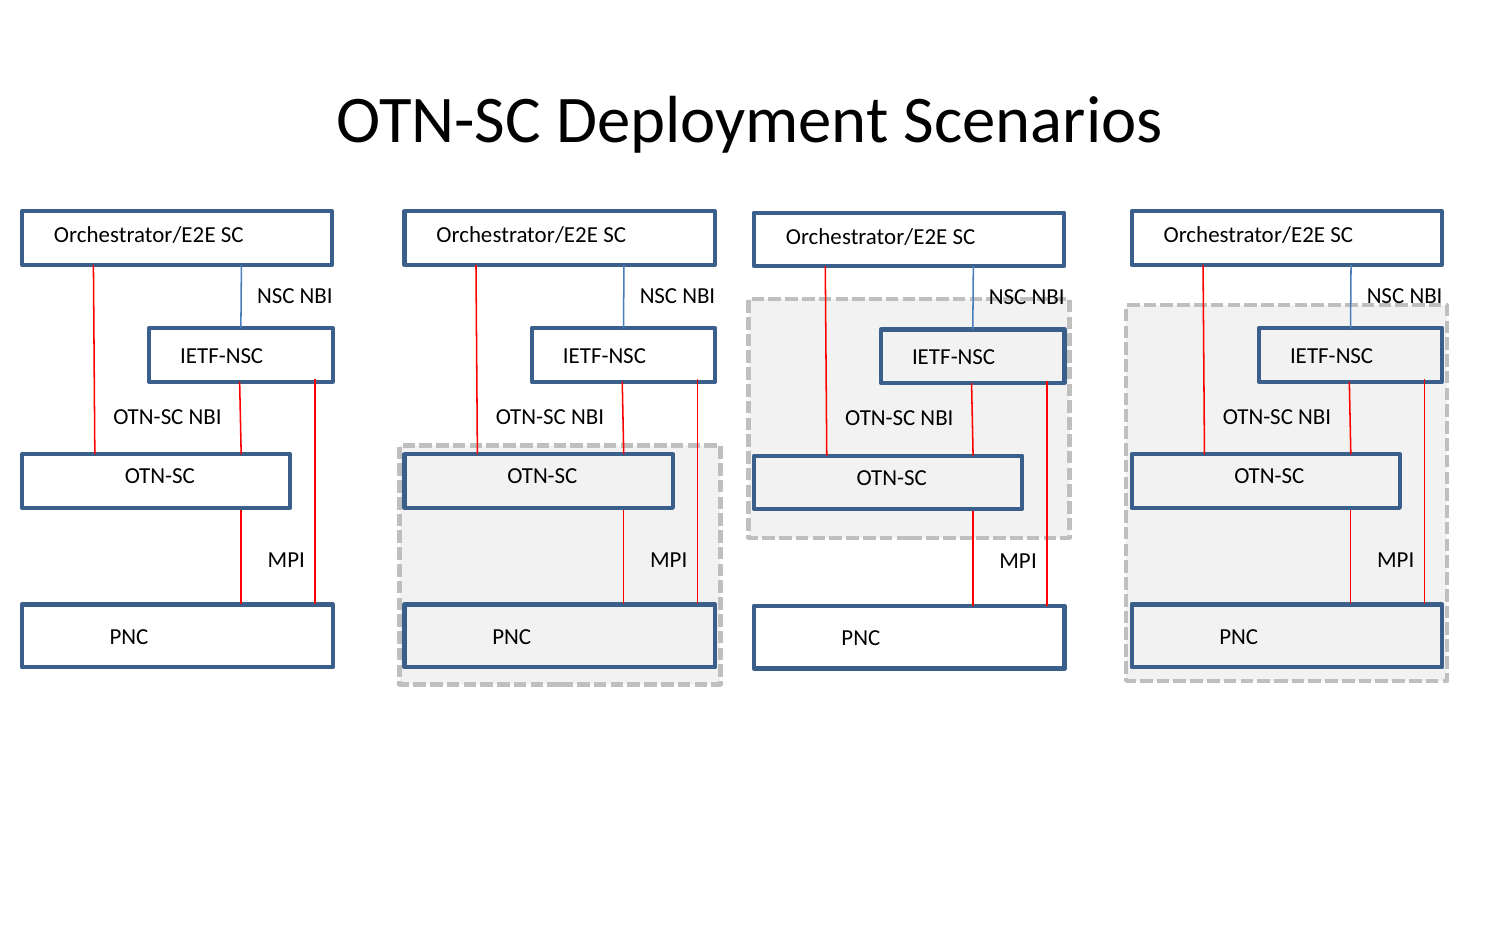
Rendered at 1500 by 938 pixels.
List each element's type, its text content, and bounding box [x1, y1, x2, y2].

title OTN-SC Deployment Scenarios [75, 37, 1425, 194]
text_box [1124, 661, 1449, 683]
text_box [753, 212, 1081, 669]
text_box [1131, 211, 1458, 668]
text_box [404, 211, 731, 668]
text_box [21, 211, 349, 668]
text_box [397, 665, 723, 687]
